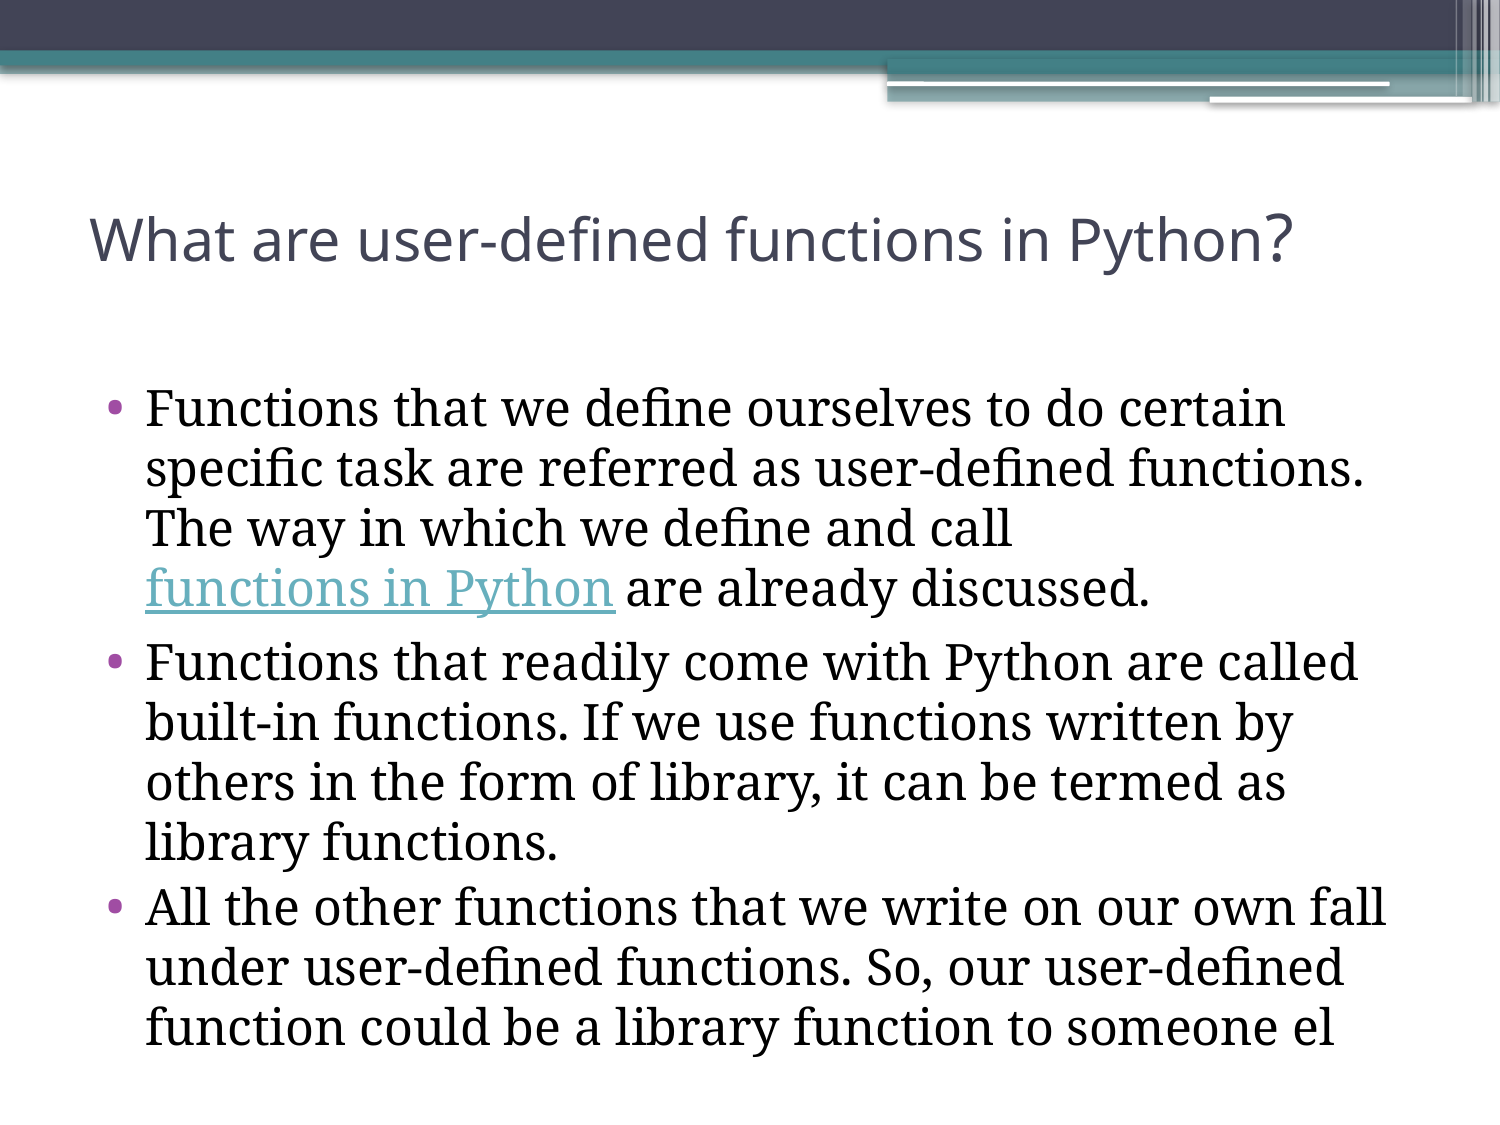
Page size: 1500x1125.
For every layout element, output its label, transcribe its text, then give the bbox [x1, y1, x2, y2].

title What are user-defined functions in Python? [75, 187, 1425, 363]
list Functions that we define ourselves to do certain specific task are referred as user-defined functions. The way in which we define and call functions in Python are already discussed. Functions that readily come with Python are called built-in functions. If we use functions written by others in the form of library, it can be termed as library functions. All the other functions that we write on our own fall under user-defined functions. So, our user-defined function could be a library function to someone el [75, 368, 1425, 1079]
